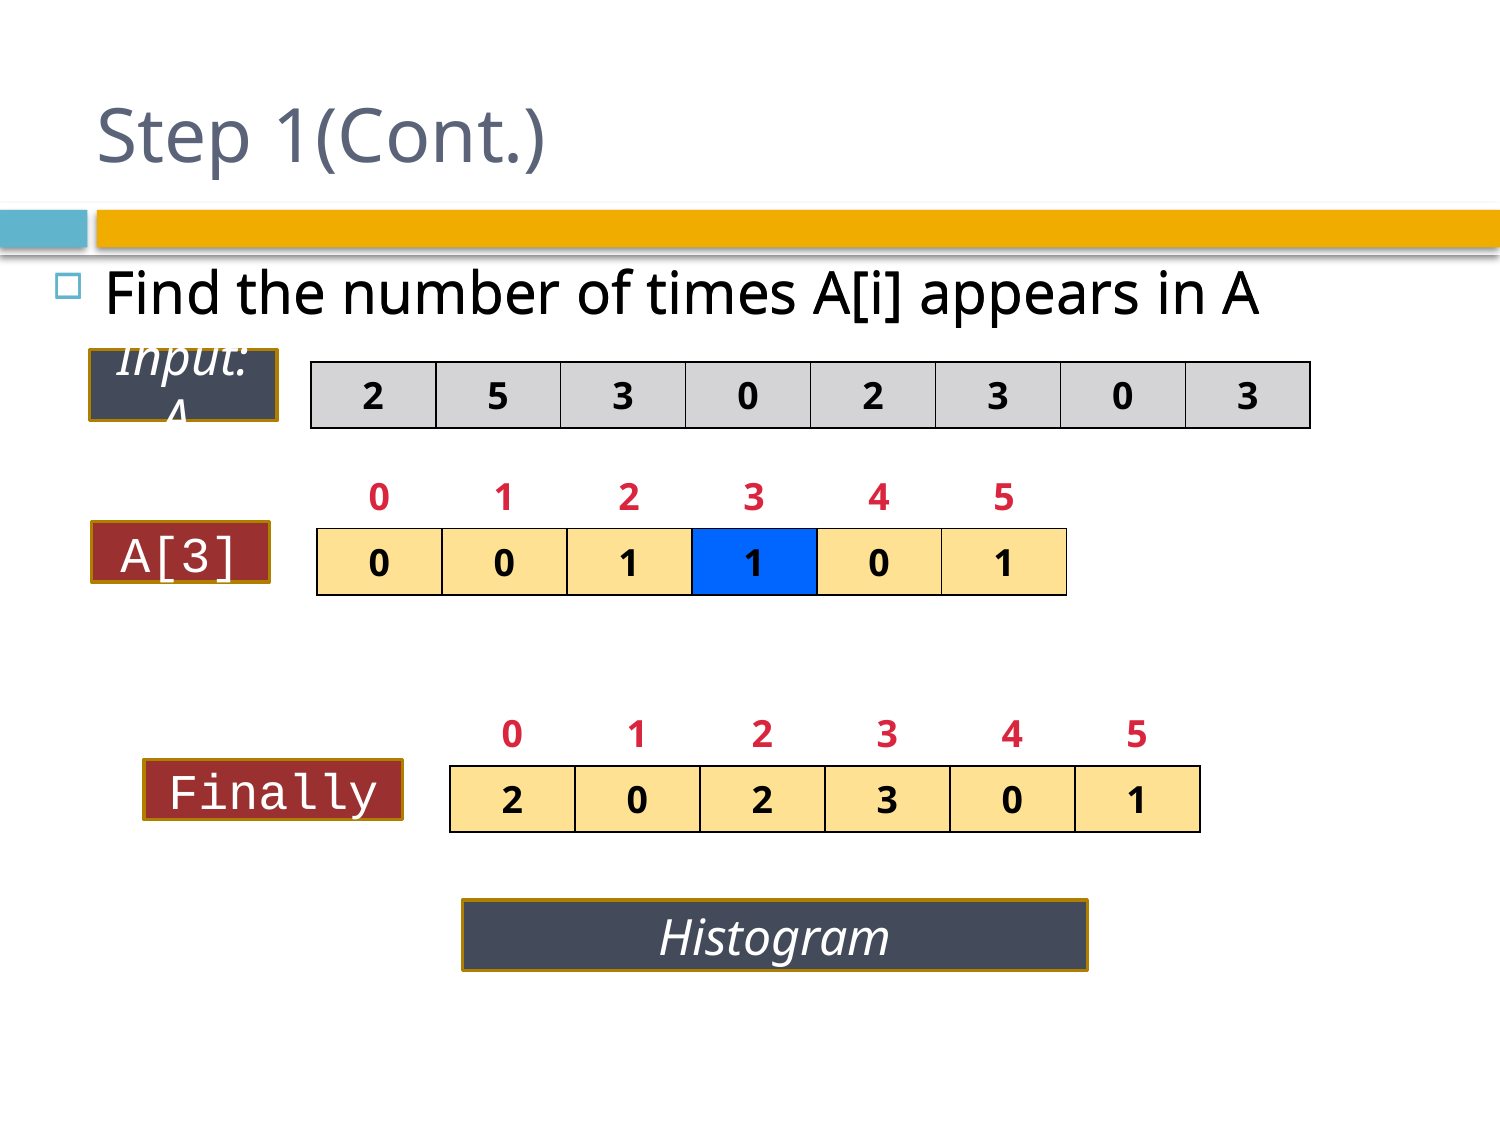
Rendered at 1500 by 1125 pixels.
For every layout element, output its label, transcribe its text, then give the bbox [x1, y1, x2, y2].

table_cell 1 [568, 529, 691, 594]
table_header 2 [312, 363, 435, 427]
table_cell 2 [451, 767, 574, 831]
table_header 3 [1186, 363, 1309, 427]
text_box A[3] [90, 520, 271, 584]
text_box Histogram [461, 898, 1089, 972]
table_header 3 [825, 700, 950, 765]
table_header 5 [1075, 700, 1200, 765]
table_header 3 [936, 363, 1060, 427]
table_header 5 [437, 363, 560, 427]
table_header 5 [942, 463, 1067, 528]
table_header 0 [450, 700, 575, 765]
table_header 3 [561, 363, 685, 427]
table_cell 1 [693, 529, 816, 594]
table_cell 0 [443, 529, 566, 594]
table_cell 1 [1076, 767, 1199, 831]
table_header 0 [686, 363, 810, 427]
table_header 4 [817, 463, 942, 528]
text_box Find the number of times A[i] appears in A [37, 248, 1375, 350]
table_header 0 [1061, 363, 1185, 427]
table_cell 2 [701, 767, 824, 831]
title Step 1(Cont.) [81, 51, 1419, 214]
table_header 2 [811, 363, 935, 427]
table_cell 1 [942, 529, 1066, 594]
table_cell 0 [576, 767, 699, 831]
table_header 2 [567, 463, 692, 528]
table_header 1 [575, 700, 700, 765]
table_header 0 [317, 463, 442, 528]
table_cell 0 [818, 529, 941, 594]
table_header 2 [700, 700, 825, 765]
table_cell 0 [318, 529, 441, 594]
table_header 1 [442, 463, 567, 528]
table_header 3 [692, 463, 817, 528]
table_cell 0 [951, 767, 1074, 831]
text_box Input: A [88, 350, 279, 422]
table_cell 3 [826, 767, 949, 831]
table_header 4 [950, 700, 1075, 765]
text_box Finally [142, 758, 404, 821]
